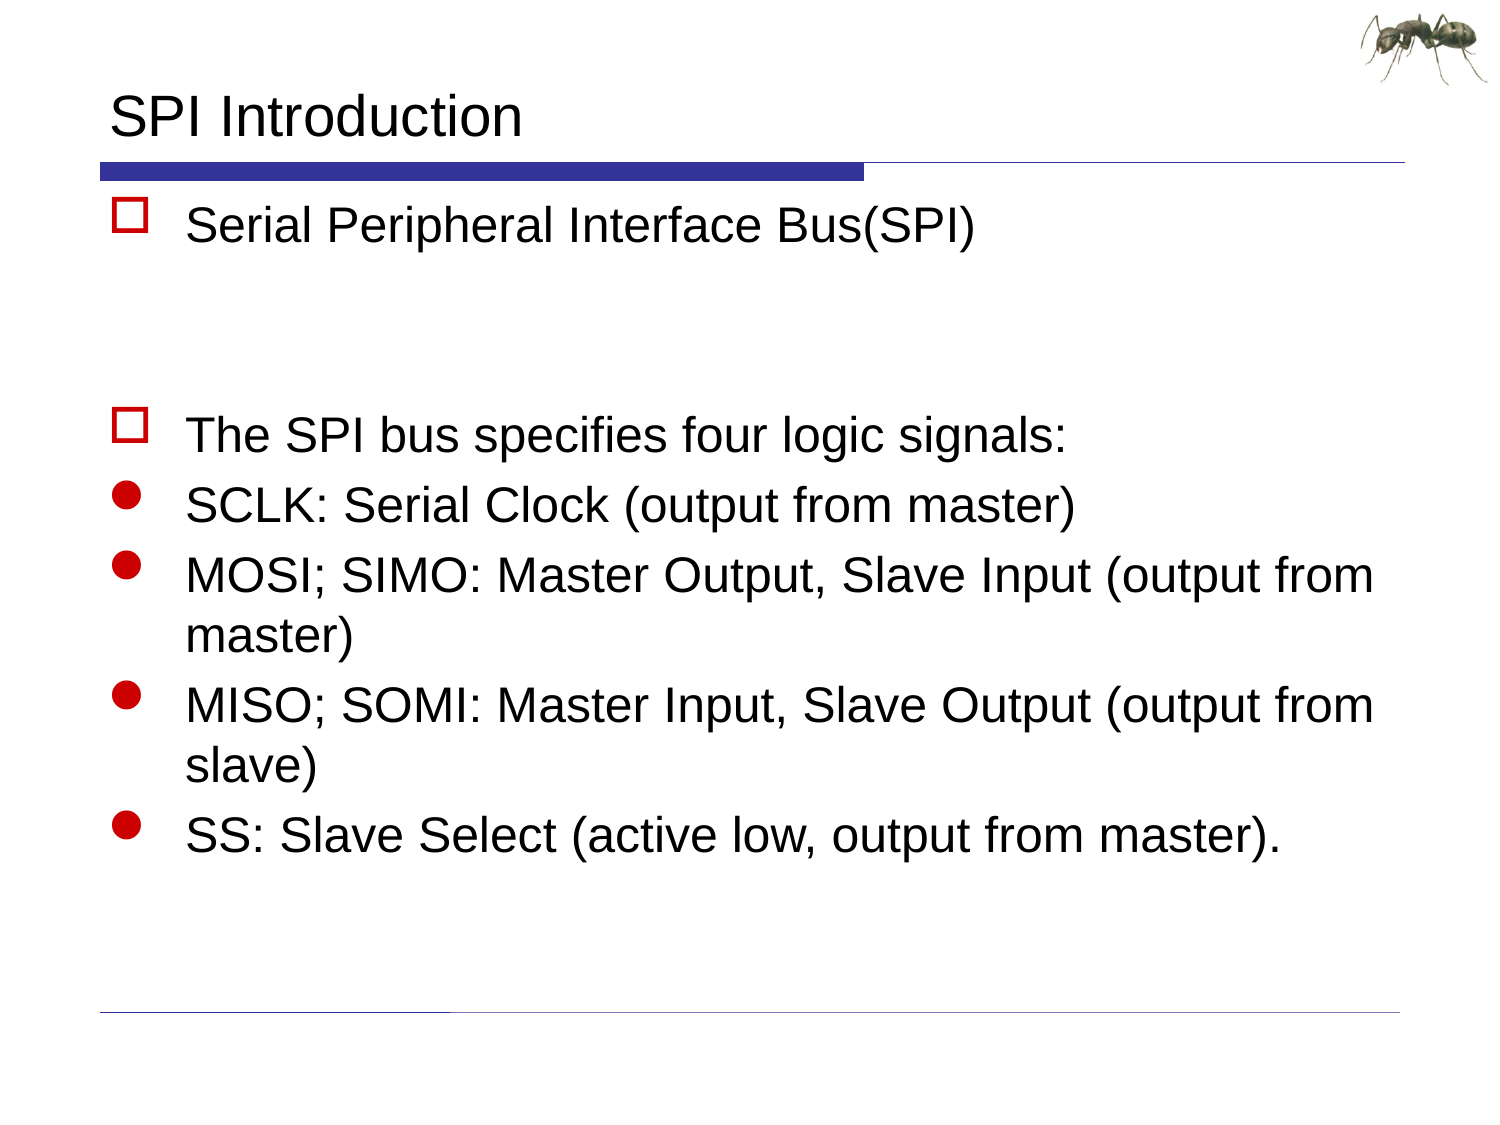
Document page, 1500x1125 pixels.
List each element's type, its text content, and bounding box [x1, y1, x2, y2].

picture [1359, 11, 1489, 87]
list Serial Peripheral Interface Bus(SPI) The SPI bus specifies four logic signals: SCLK: Serial Clock (output from master) MOSI; SIMO: Master Output, Slave Input (output from master) MISO; SOMI: Master Input, Slave Output (output from slave) SS: Slave Select (active low, output from master). [92, 184, 1406, 1000]
title SPI Introduction [93, 42, 1407, 156]
